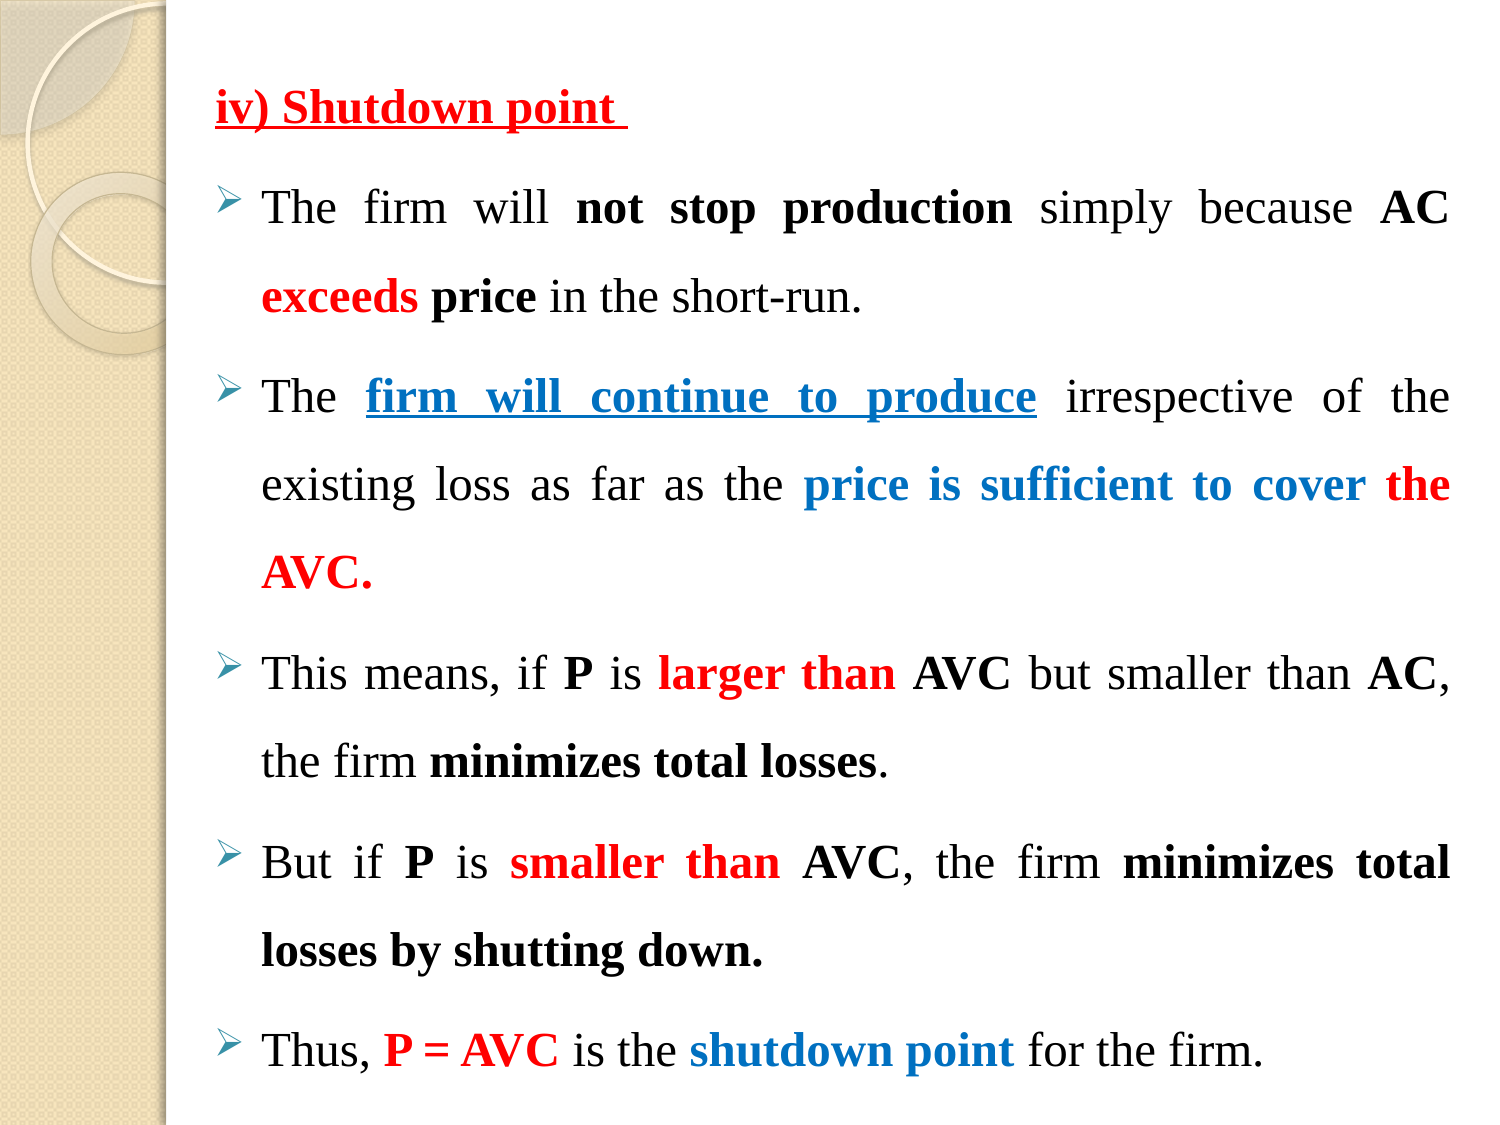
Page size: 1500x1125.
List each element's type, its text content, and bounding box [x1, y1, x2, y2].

list iv) Shutdown point The firm will not stop production simply because AC exceeds price in the short-run. The firm will continue to produce irrespective of the existing loss as far as the price is sufficient to cover the AVC. This means, if P is larger than AVC but smaller than AC, the firm minimizes total losses. But if P is smaller than AVC, the firm minimizes total losses by shutting down. Thus, P = AVC is the shutdown point for the firm. [187, 37, 1466, 1088]
